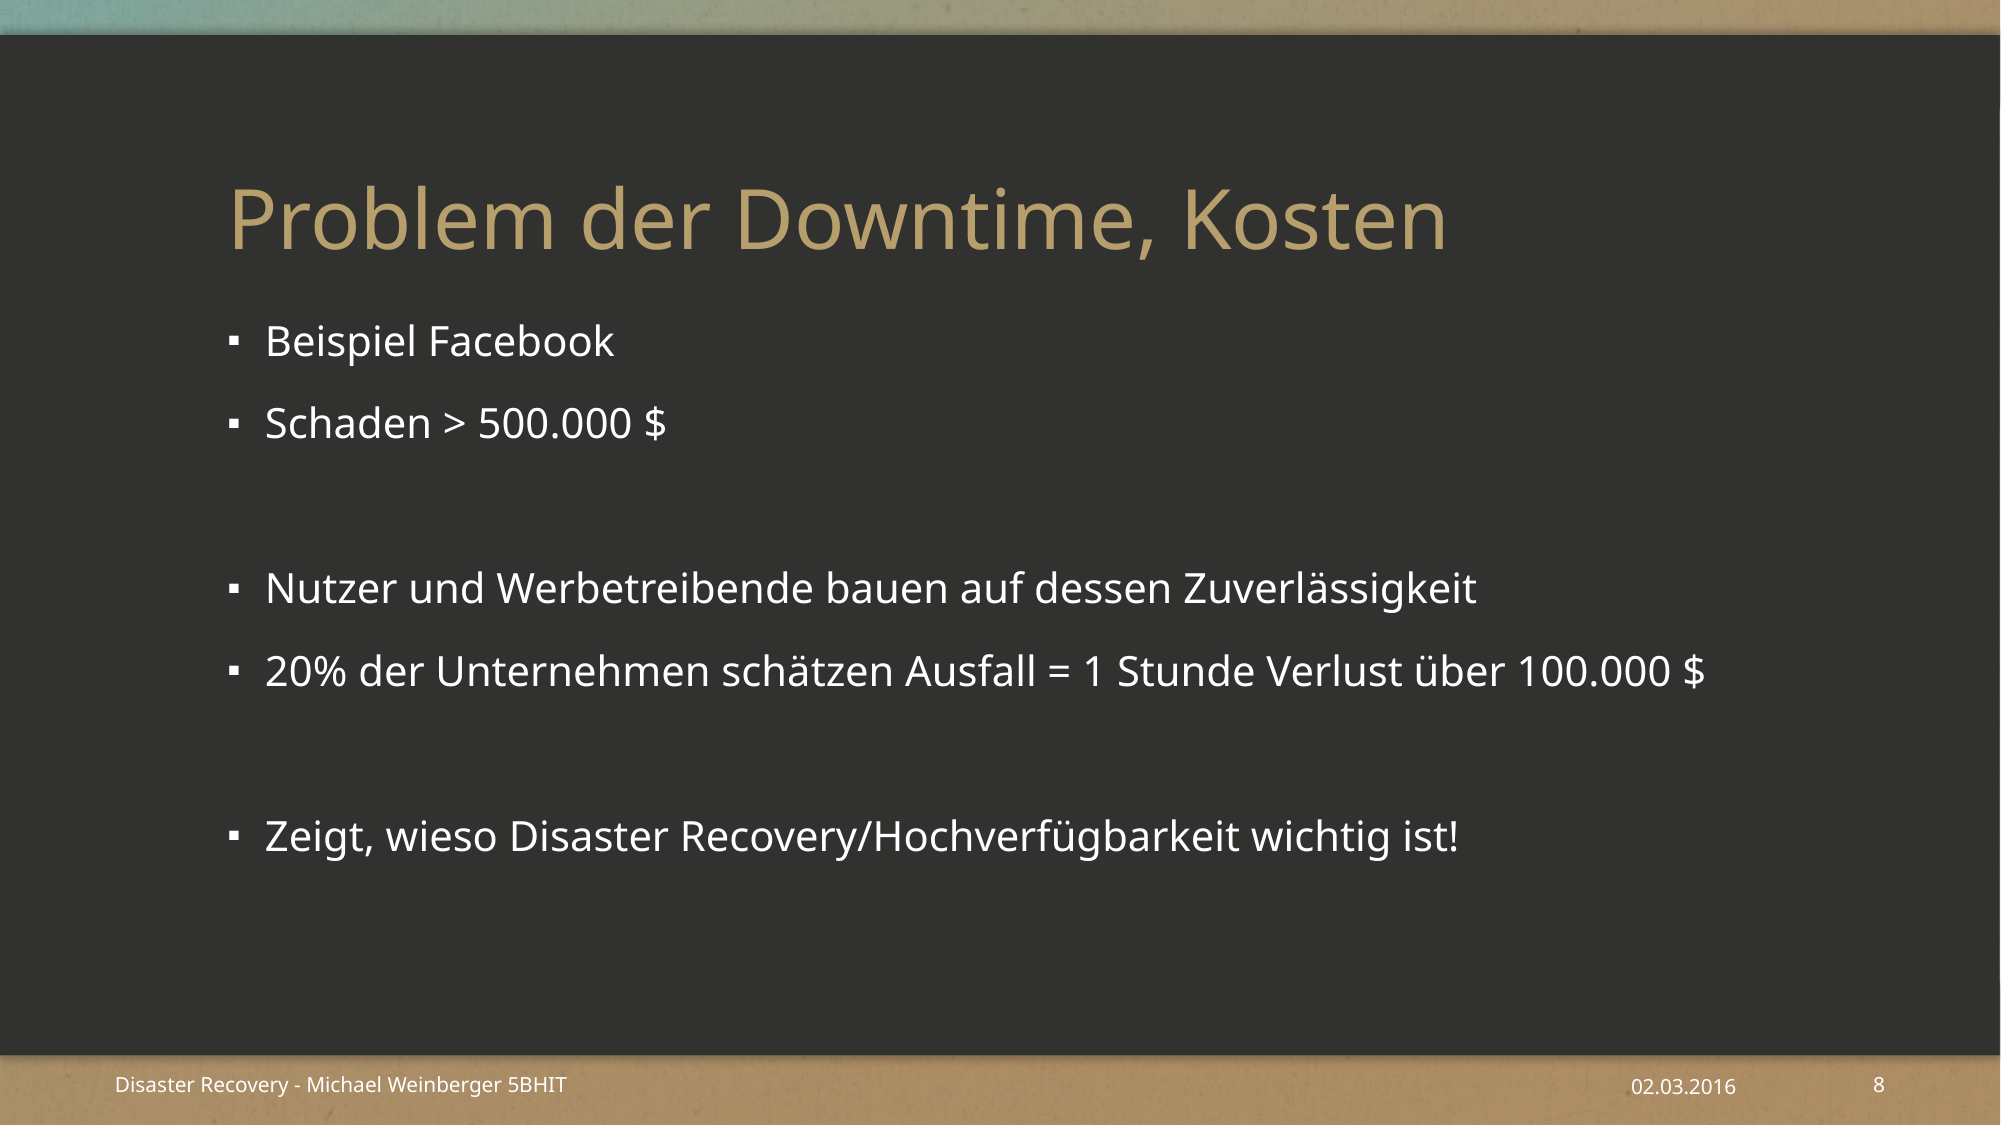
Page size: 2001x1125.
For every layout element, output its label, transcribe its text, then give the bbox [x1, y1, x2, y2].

picture [0, 0, 2001, 1125]
title Problem der Downtime, Kosten [212, 68, 1788, 275]
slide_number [1532, 1063, 1751, 1109]
footer Disaster Recovery - Michael Weinberger 5BHIT [99, 1063, 777, 1109]
list Beispiel Facebook Schaden > 500.000 $ Nutzer und Werbetreibende bauen auf dessen Zuverlässigkeit 20% der Unternehmen schätzen Ausfall = 1 Stunde Verlust über 100.000 $ Zeigt, wieso Disaster Recovery/Hochverfügbarkeit wichtig ist! [212, 312, 1788, 1013]
slide_number 8 [1787, 1063, 1900, 1109]
